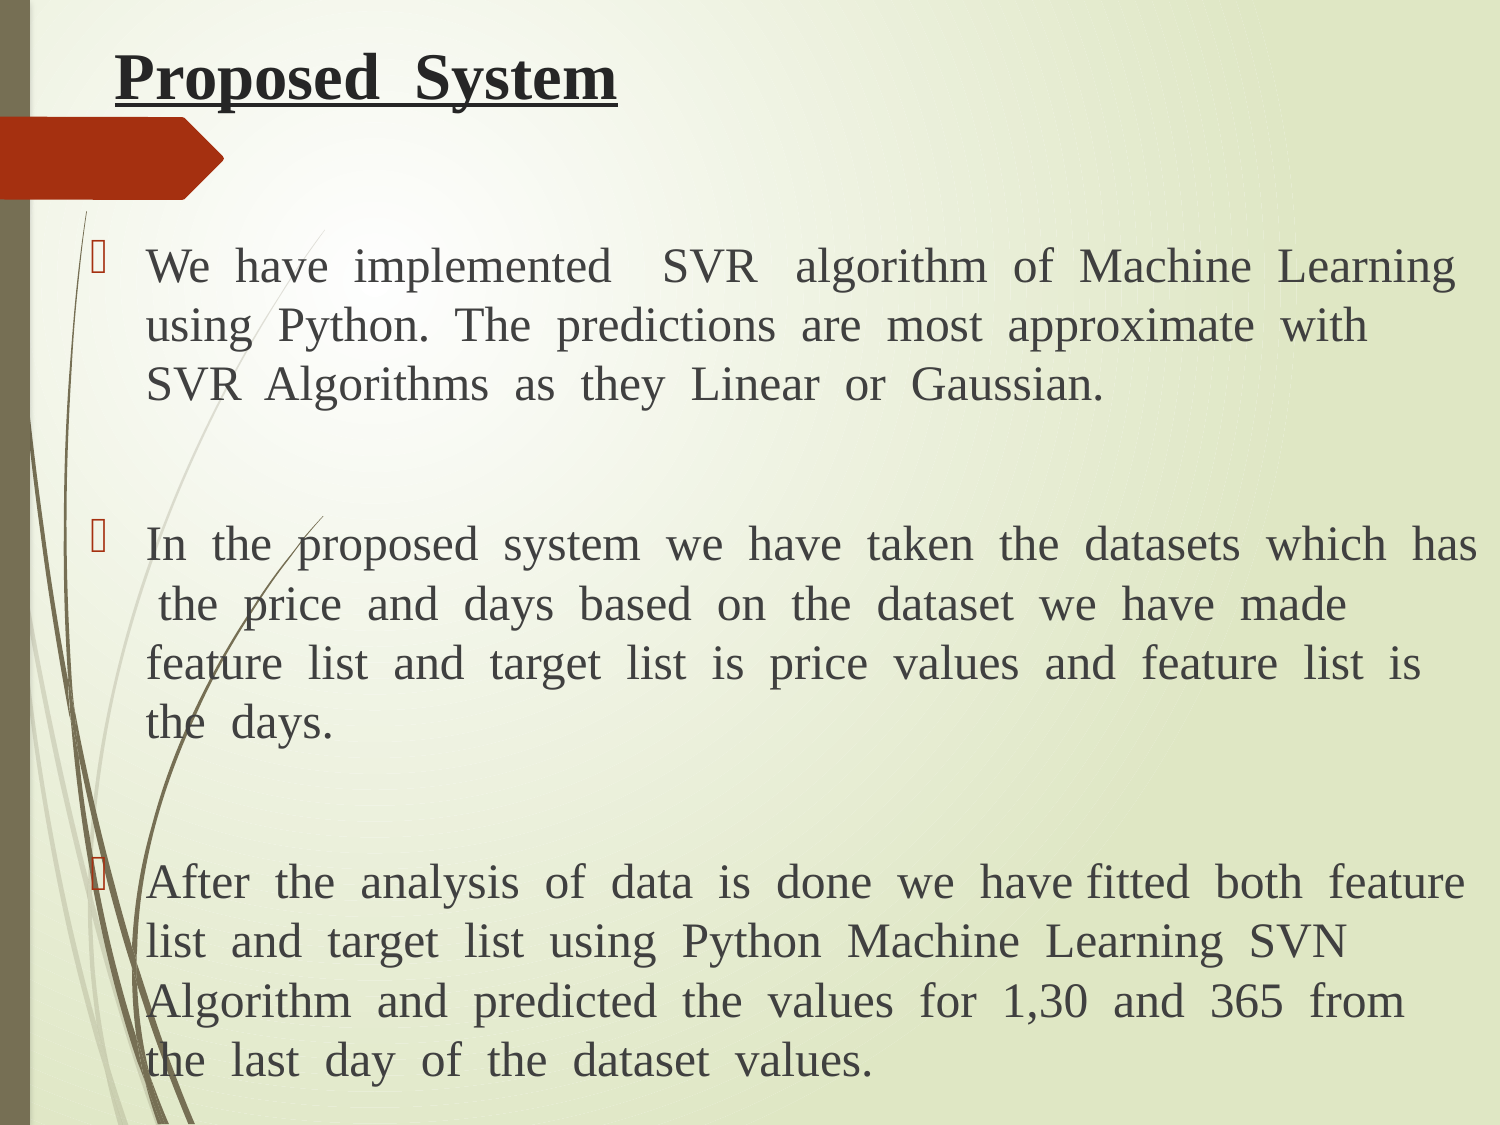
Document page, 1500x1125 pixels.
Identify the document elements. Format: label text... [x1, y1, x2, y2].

list We have implemented SVR algorithm of Machine Learning using Python. The predictions are most approximate with SVR Algorithms as they Linear or Gaussian. In the proposed system we have taken the datasets which has the price and days based on the dataset we have made feature list and target list is price values and feature list is the days. After the analysis of data is done we have fitted both feature list and target list using Python Machine Learning SVN Algorithm and predicted the values for 1,30 and 365 from the last day of the dataset values. [75, 224, 1500, 1100]
title Proposed System [99, 24, 1438, 200]
